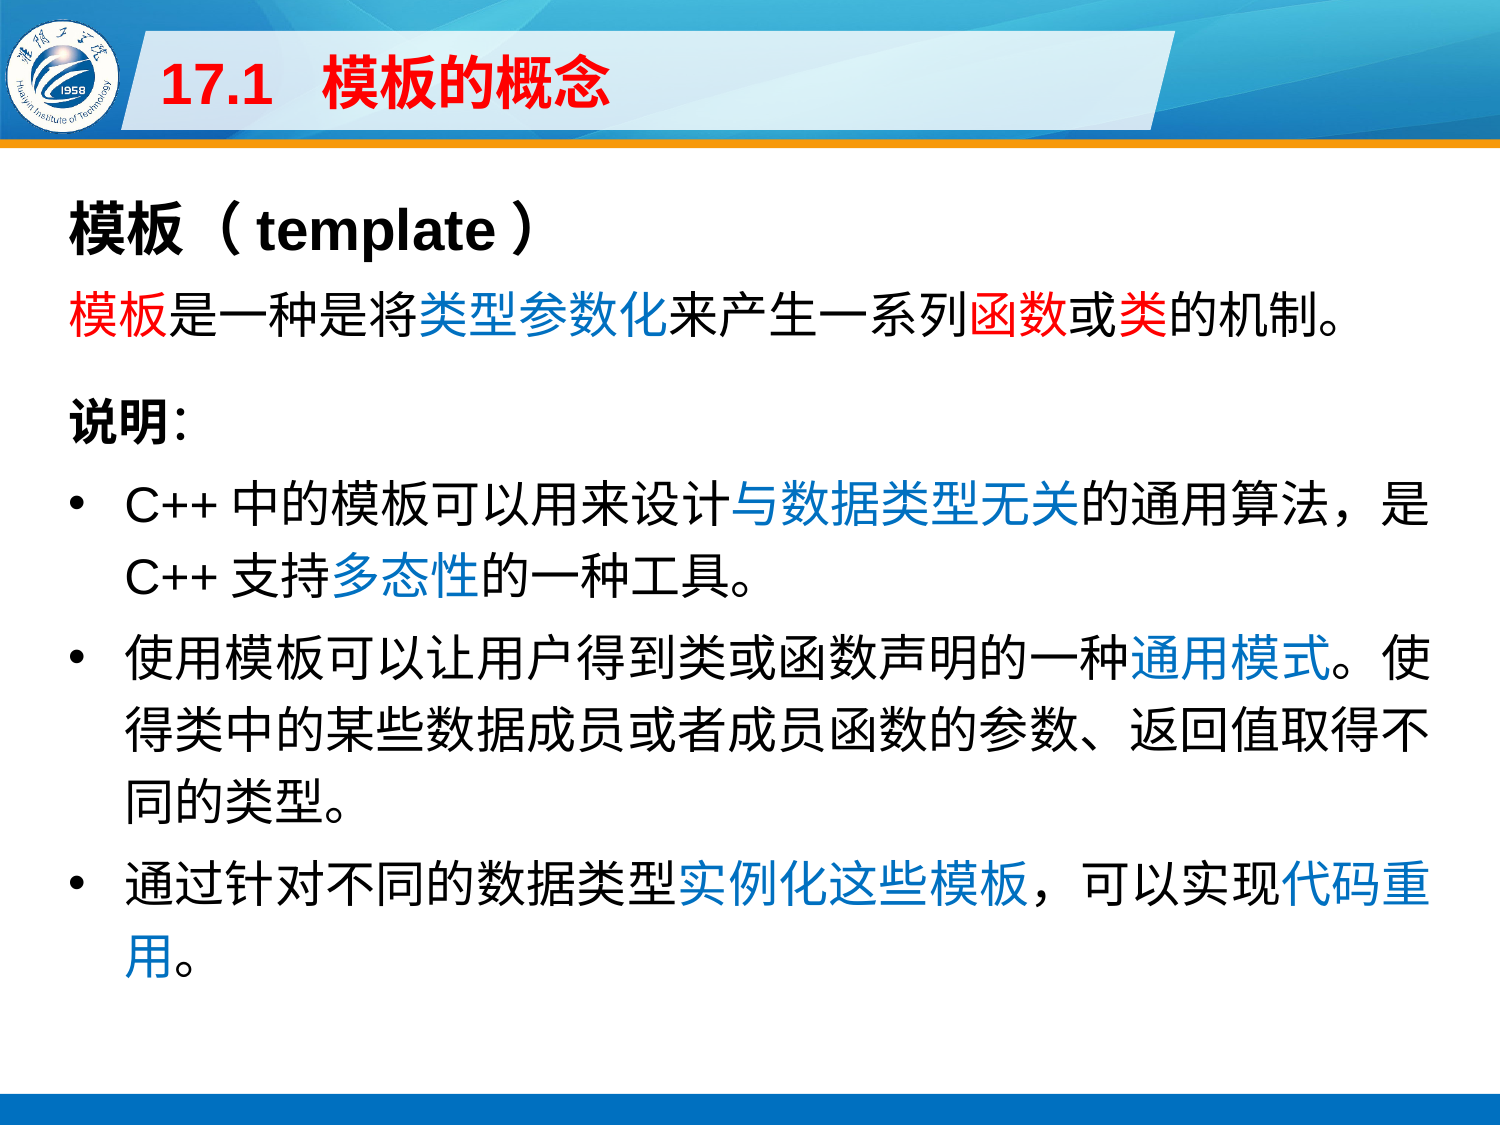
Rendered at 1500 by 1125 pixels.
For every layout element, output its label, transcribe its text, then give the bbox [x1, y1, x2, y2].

title 17.1 模板的概念 [145, 39, 1176, 123]
picture [0, 0, 1500, 139]
list 模板（template） 模板是一种是将类型参数化来产生一系列函数或类的机制。 说明： C++中的模板可以用来设计与数据类型无关的通用算法，是C++支持多态性的一种工具。 使用模板可以让用户得到类或函数声明的一种通用模式。使得类中的某些数据成员或者成员函数的参数、返回值取得不同的类型。 通过针对不同的数据类型实例化这些模板，可以实现代码重用。 [53, 170, 1447, 1069]
